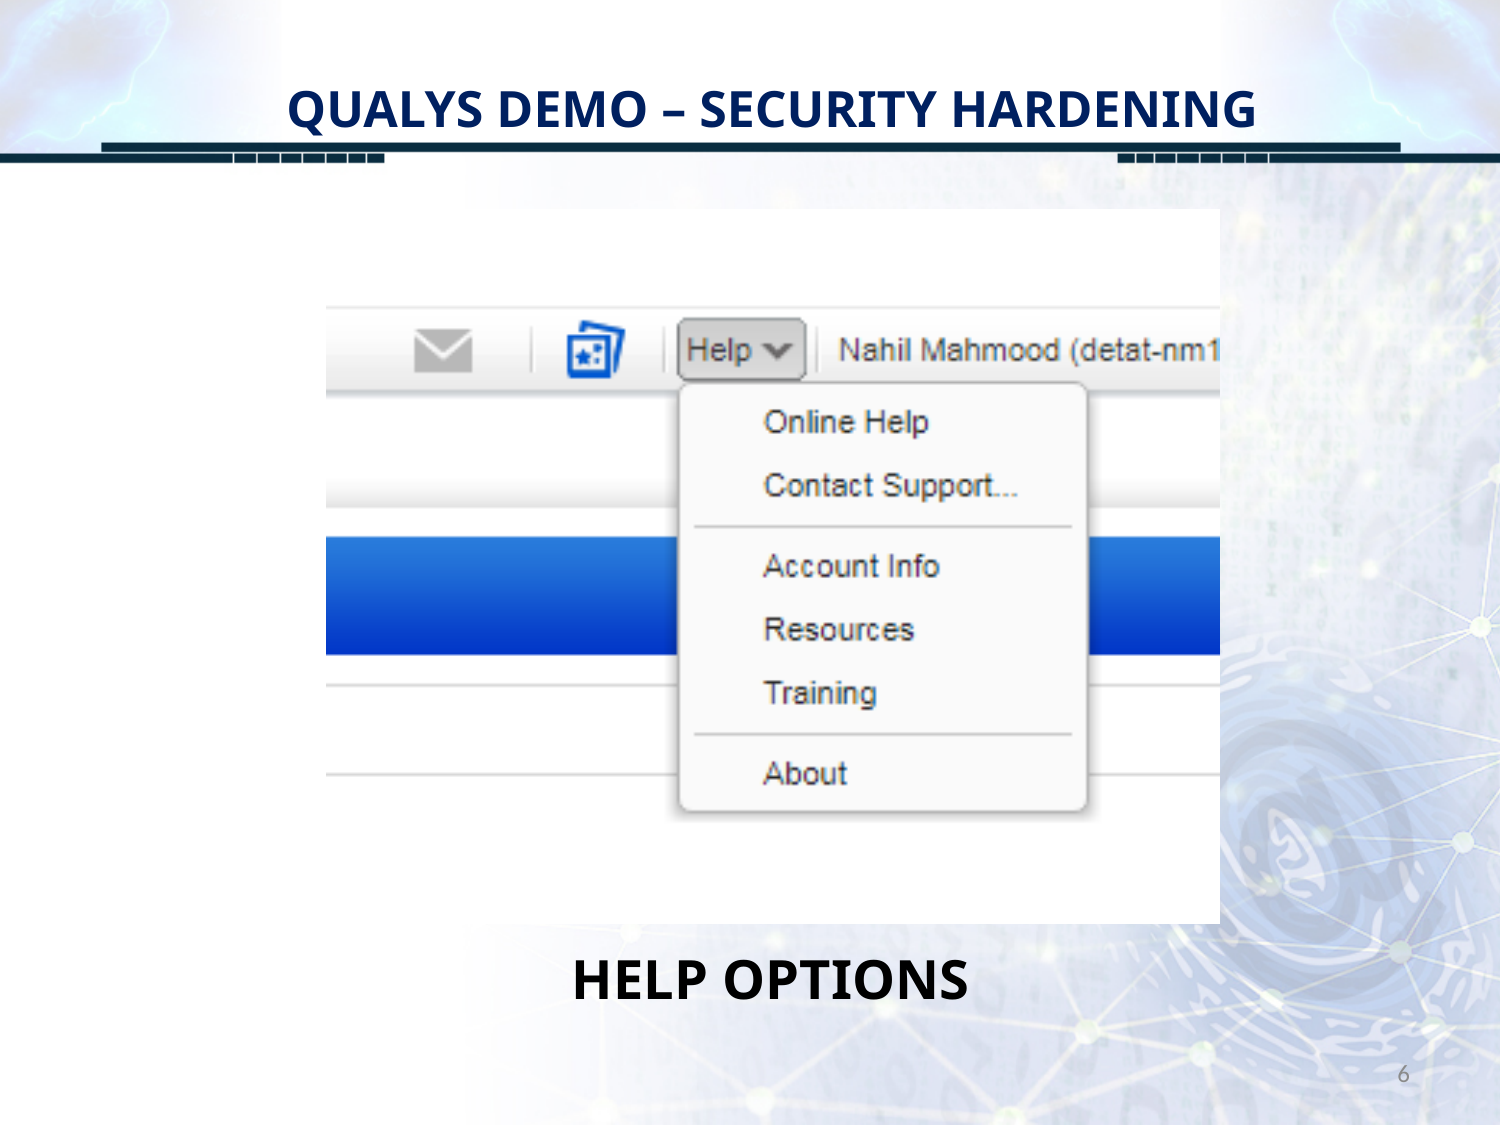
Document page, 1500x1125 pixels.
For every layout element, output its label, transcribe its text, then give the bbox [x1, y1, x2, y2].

title QUALYS DEMO – SECURITY HARDENING [97, 34, 1448, 182]
picture [0, 0, 1500, 1125]
text_box HELP OPTIONS [557, 938, 985, 1018]
slide_number 6 [1074, 1042, 1425, 1103]
